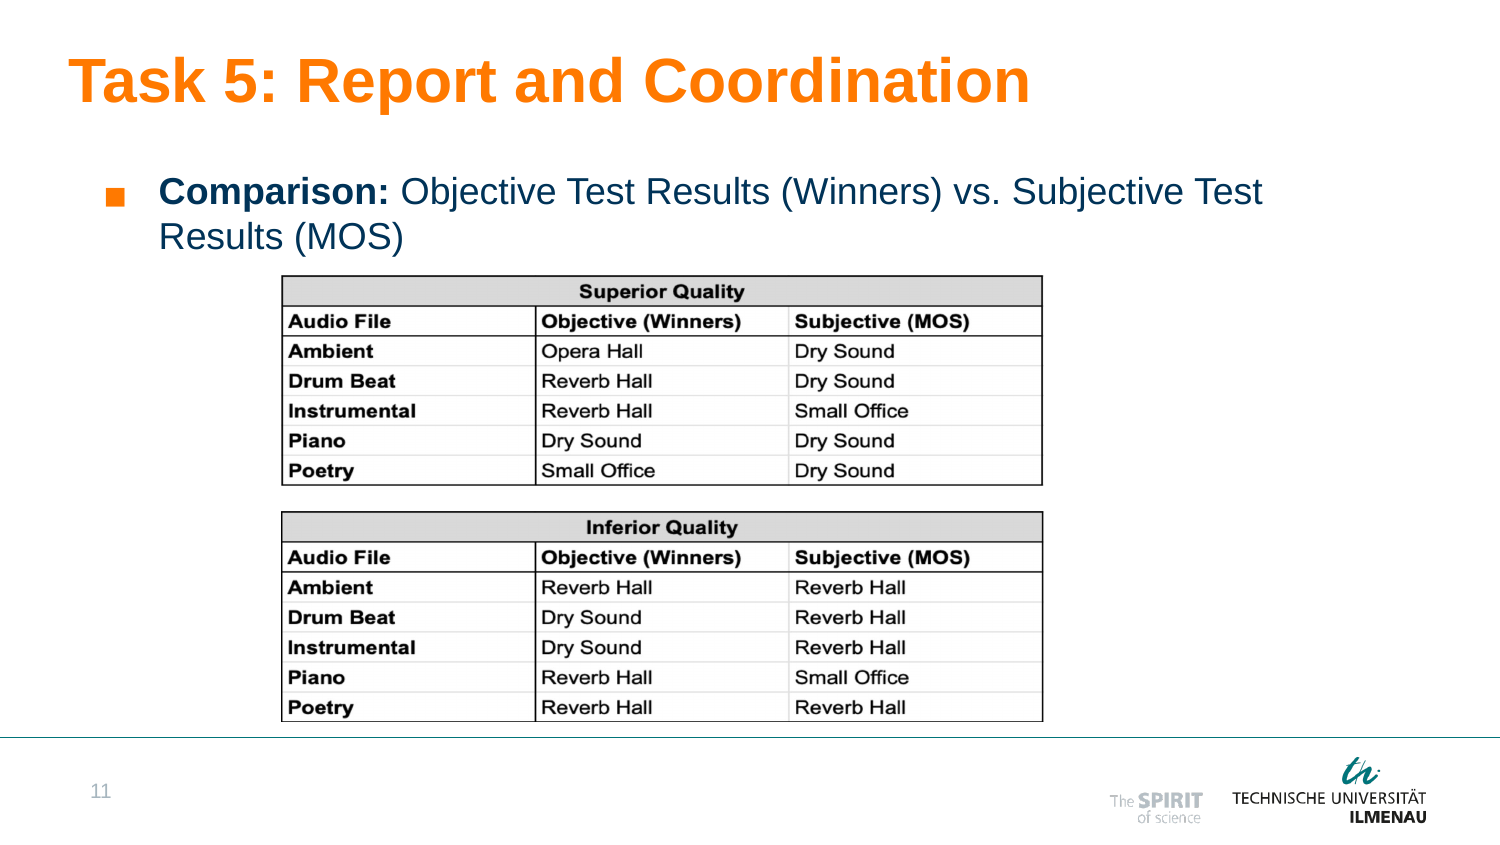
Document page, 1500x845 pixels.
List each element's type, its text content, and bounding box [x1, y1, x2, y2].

picture [281, 274, 1044, 487]
title Task 5: Report and Coordination [68, 40, 1432, 182]
picture [281, 510, 1044, 722]
slide_number ‹#› [41, 777, 112, 845]
list Comparison: Objective Test Results (Winners) vs. Subjective Test Results (MOS) [68, 159, 1298, 281]
picture [1101, 752, 1426, 829]
